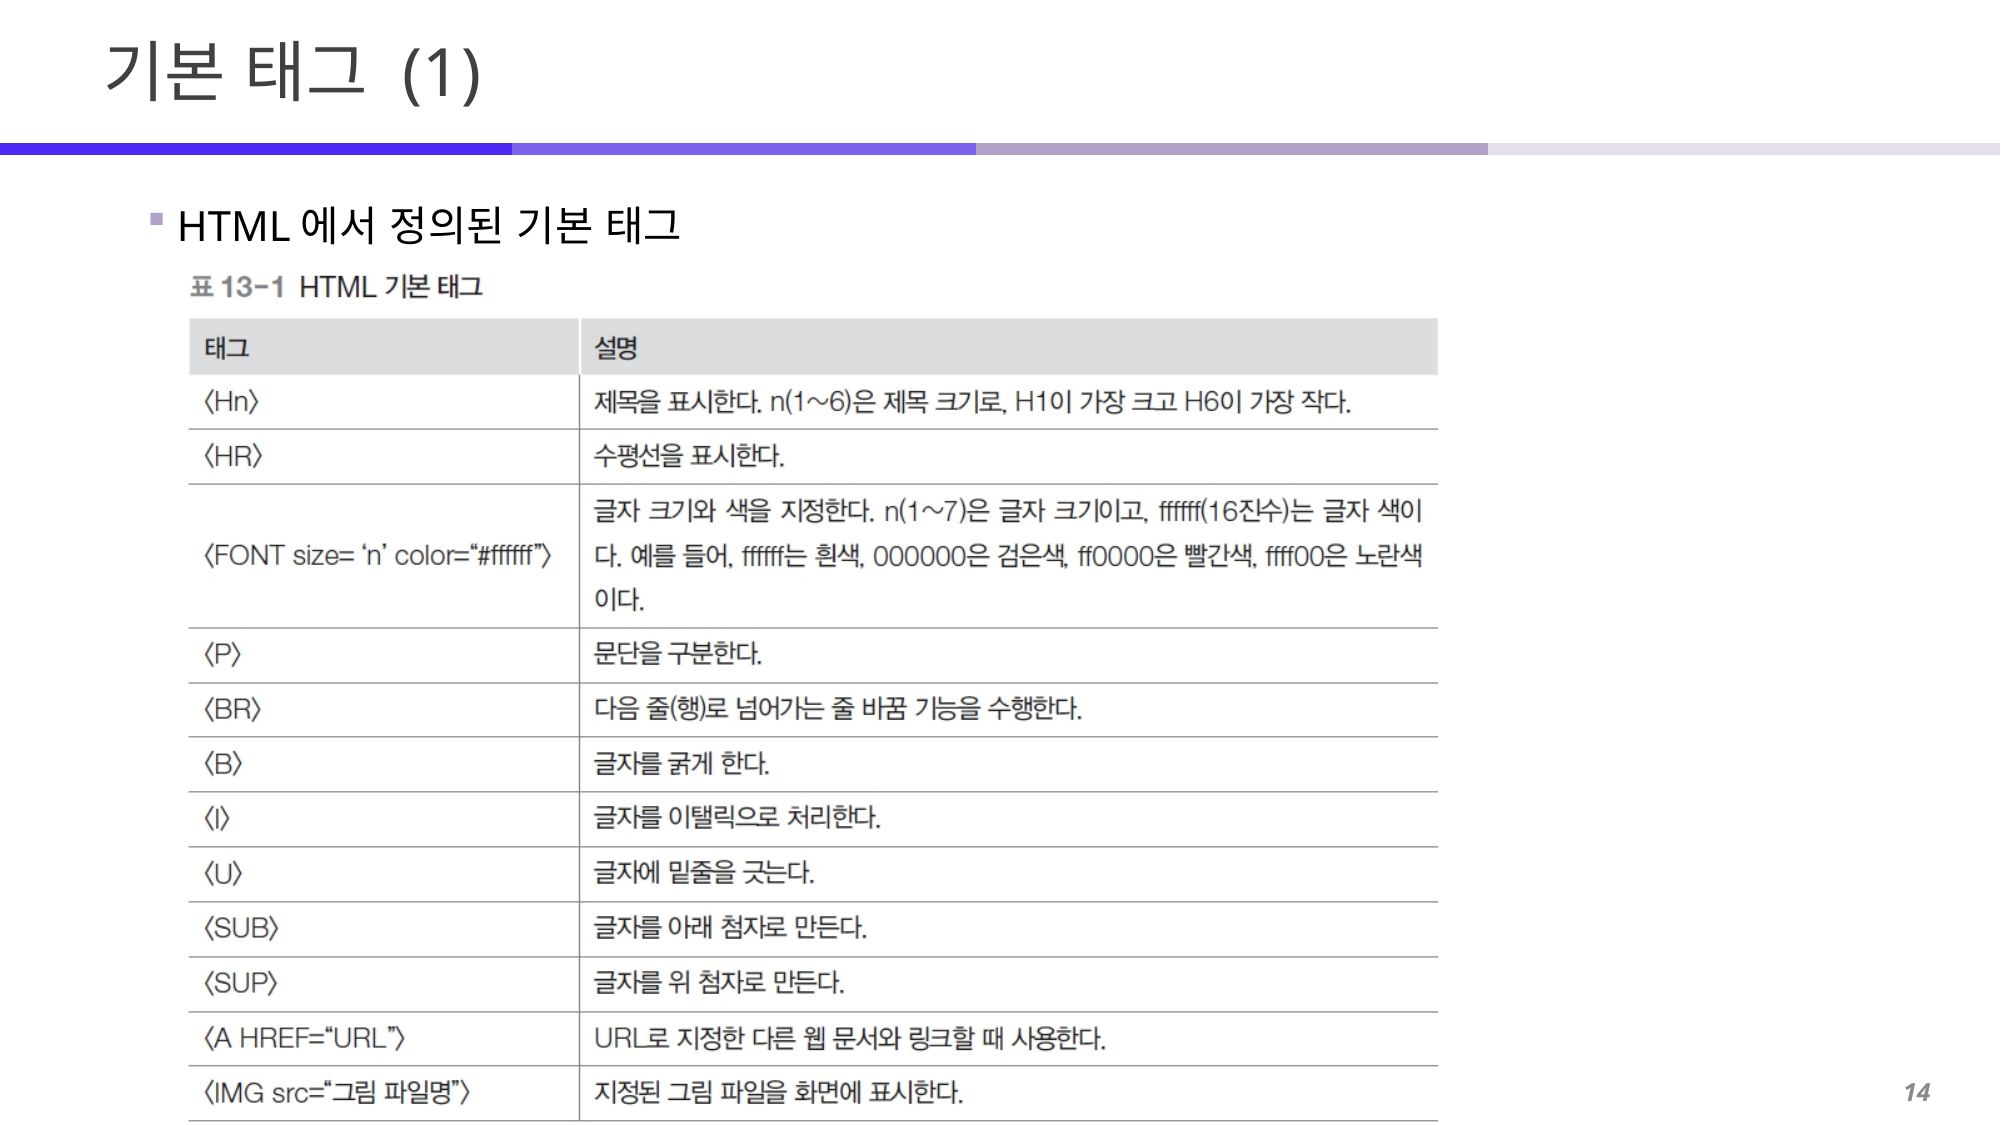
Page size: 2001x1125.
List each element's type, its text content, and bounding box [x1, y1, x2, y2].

picture [185, 265, 1443, 1124]
list HTML에서 정의된 기본 태그 [88, 176, 1920, 1083]
title 기본 태그 (1) [88, 18, 1920, 122]
